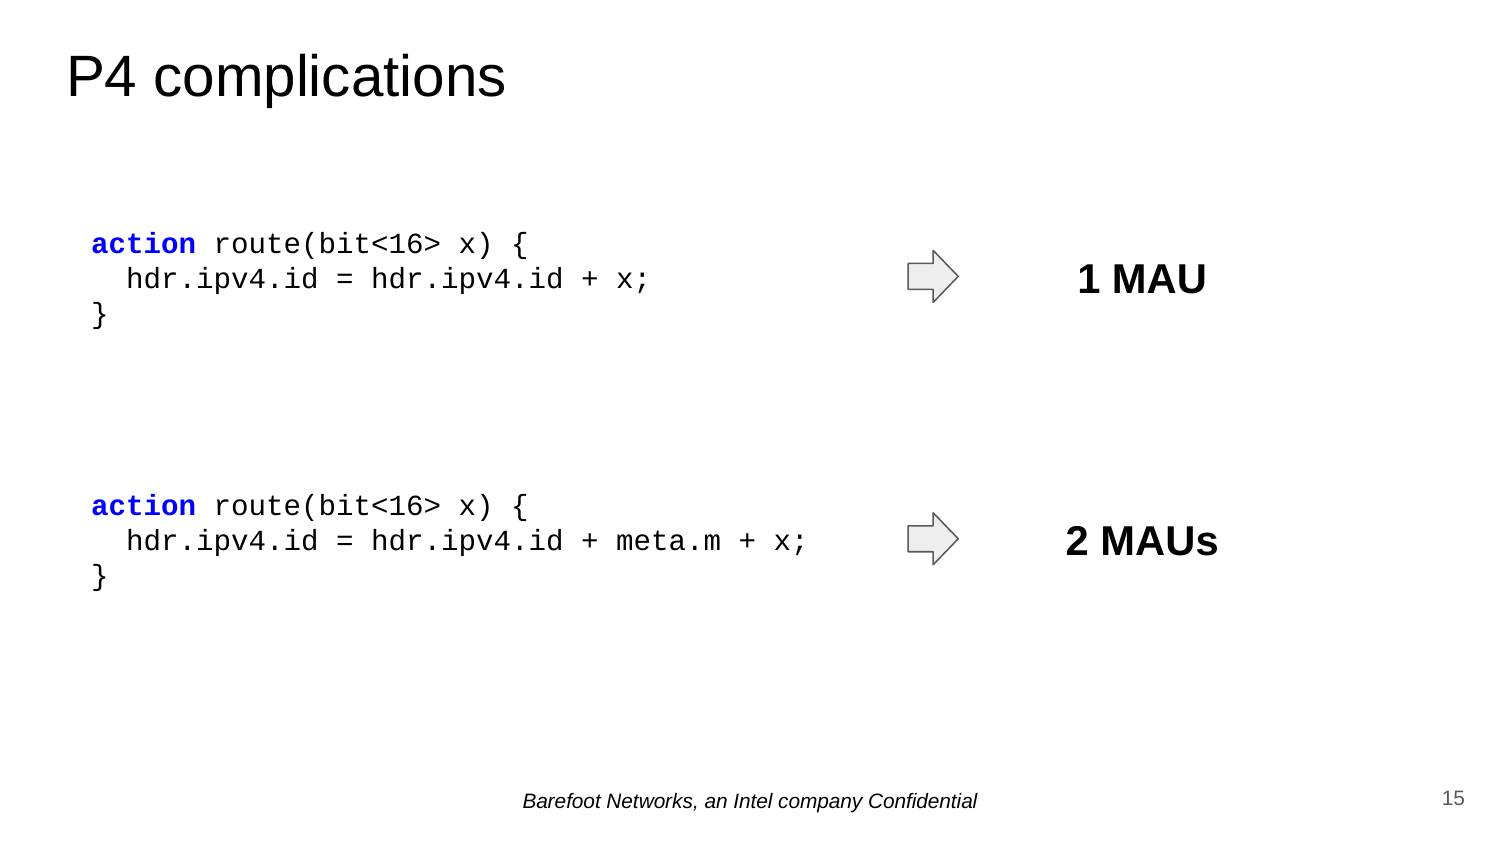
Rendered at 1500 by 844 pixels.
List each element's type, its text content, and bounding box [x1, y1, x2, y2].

slide_number ‹#› [1389, 764, 1480, 830]
text_box action route(bit<16> x) { hdr.ipv4.id = hdr.ipv4.id + meta.m + x; } [75, 471, 839, 606]
text_box 1 MAU [980, 236, 1304, 317]
text_box action route(bit<16> x) { hdr.ipv4.id = hdr.ipv4.id + x; } [75, 209, 839, 344]
text_box 2 MAUs [980, 499, 1304, 579]
text_box [908, 512, 959, 565]
text_box [908, 250, 959, 303]
title P4 complications [51, 23, 1449, 117]
